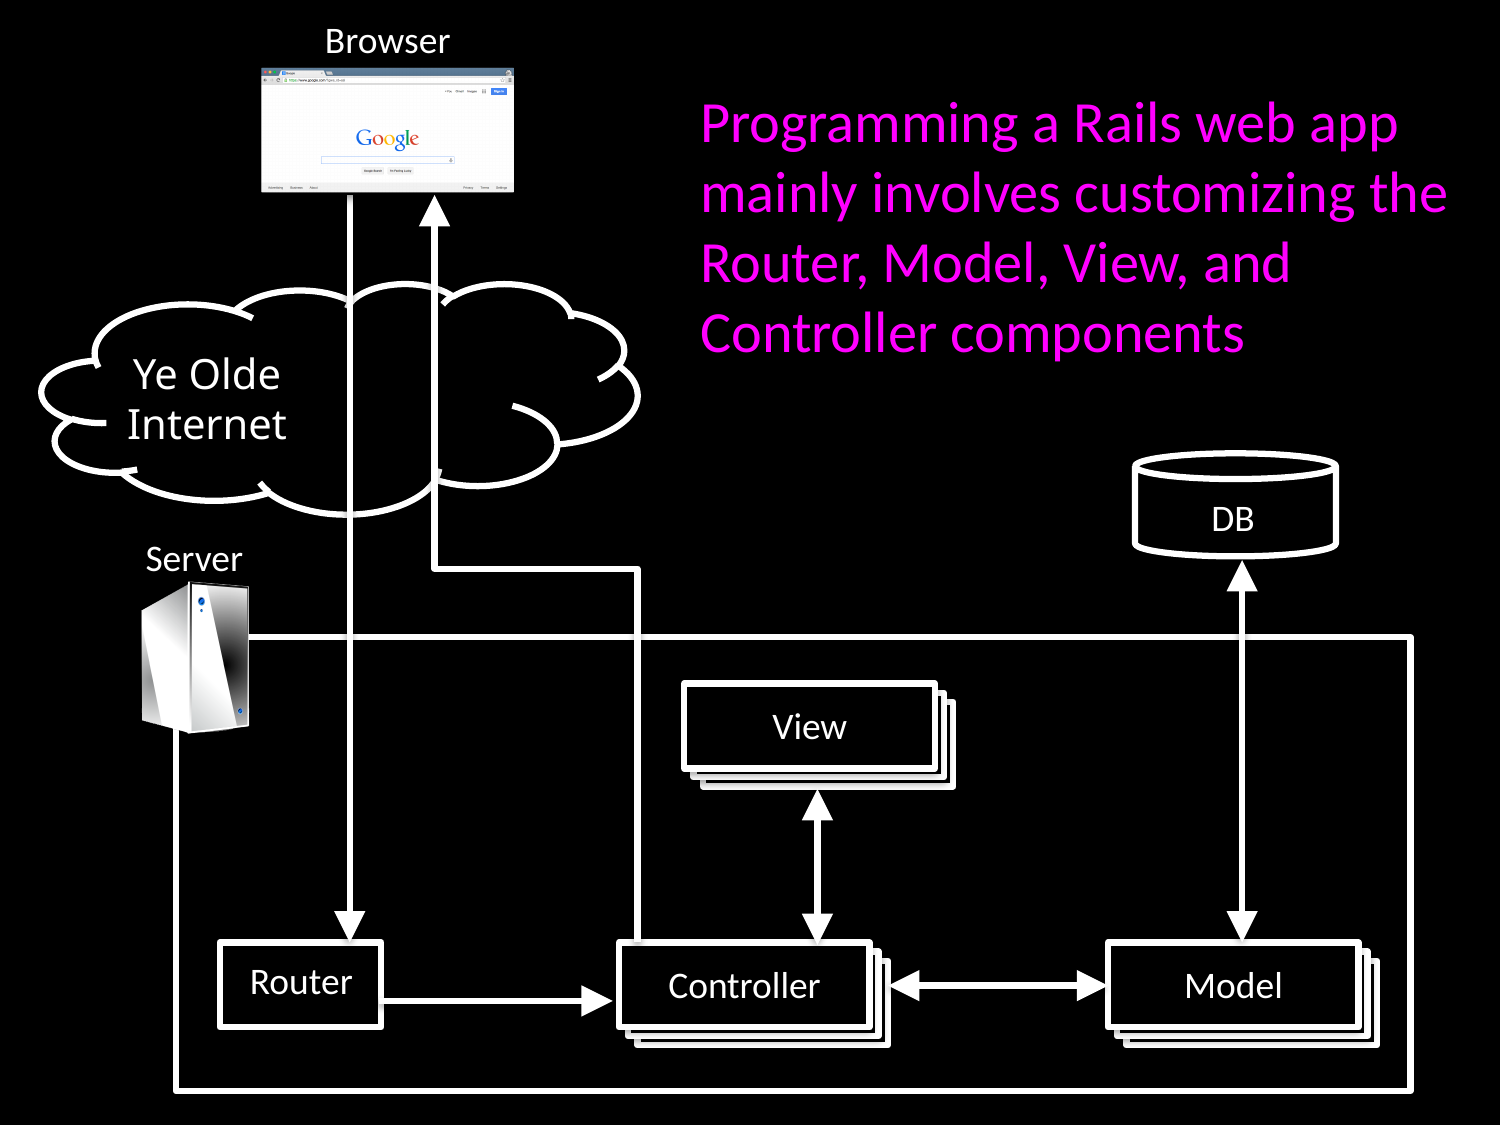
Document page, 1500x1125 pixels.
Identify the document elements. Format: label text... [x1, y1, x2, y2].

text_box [70, 526, 1411, 1092]
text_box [162, 467, 910, 671]
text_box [41, 283, 345, 515]
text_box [354, 283, 638, 465]
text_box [219, 942, 382, 1028]
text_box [1134, 453, 1337, 557]
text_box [684, 683, 954, 787]
text_box Programming a Rails web app mainly involves customizing the Router, Model, View, and Controller components [685, 76, 1500, 372]
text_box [618, 942, 889, 1046]
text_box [248, 8, 528, 212]
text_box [1107, 942, 1378, 1046]
